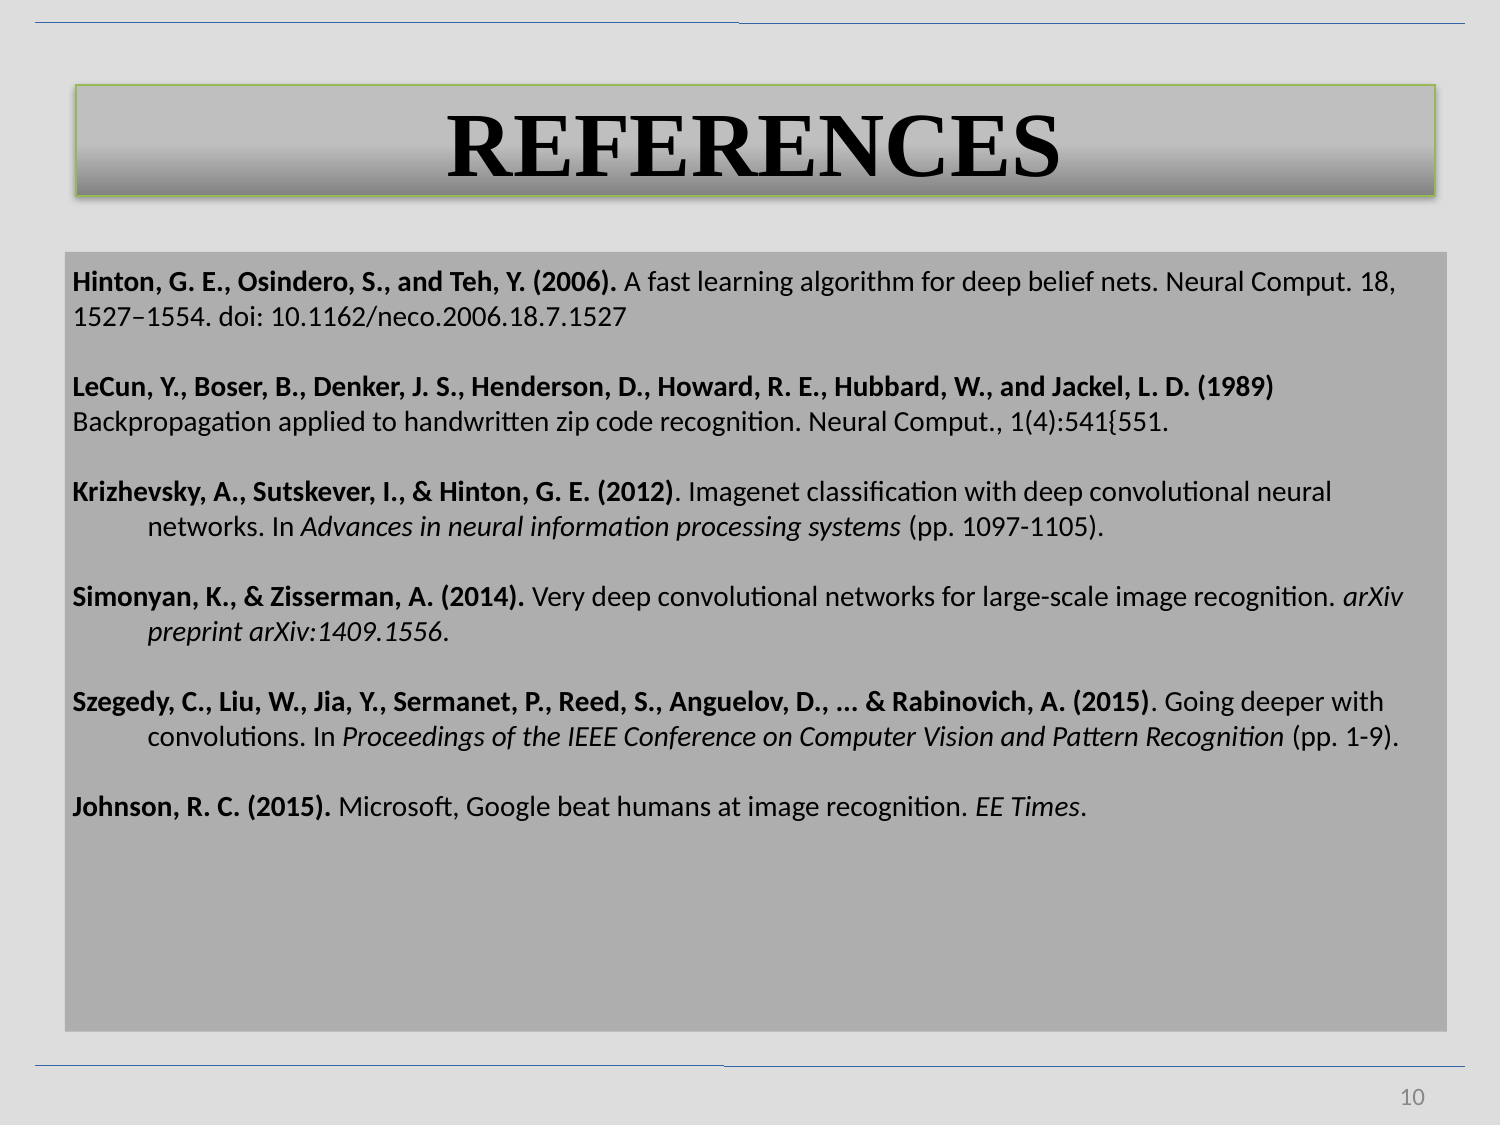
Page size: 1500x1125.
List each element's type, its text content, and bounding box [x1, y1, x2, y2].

slide_number 10 [1074, 1072, 1426, 1119]
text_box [64, 251, 1448, 1032]
text_box REFERENCES [75, 84, 1436, 197]
